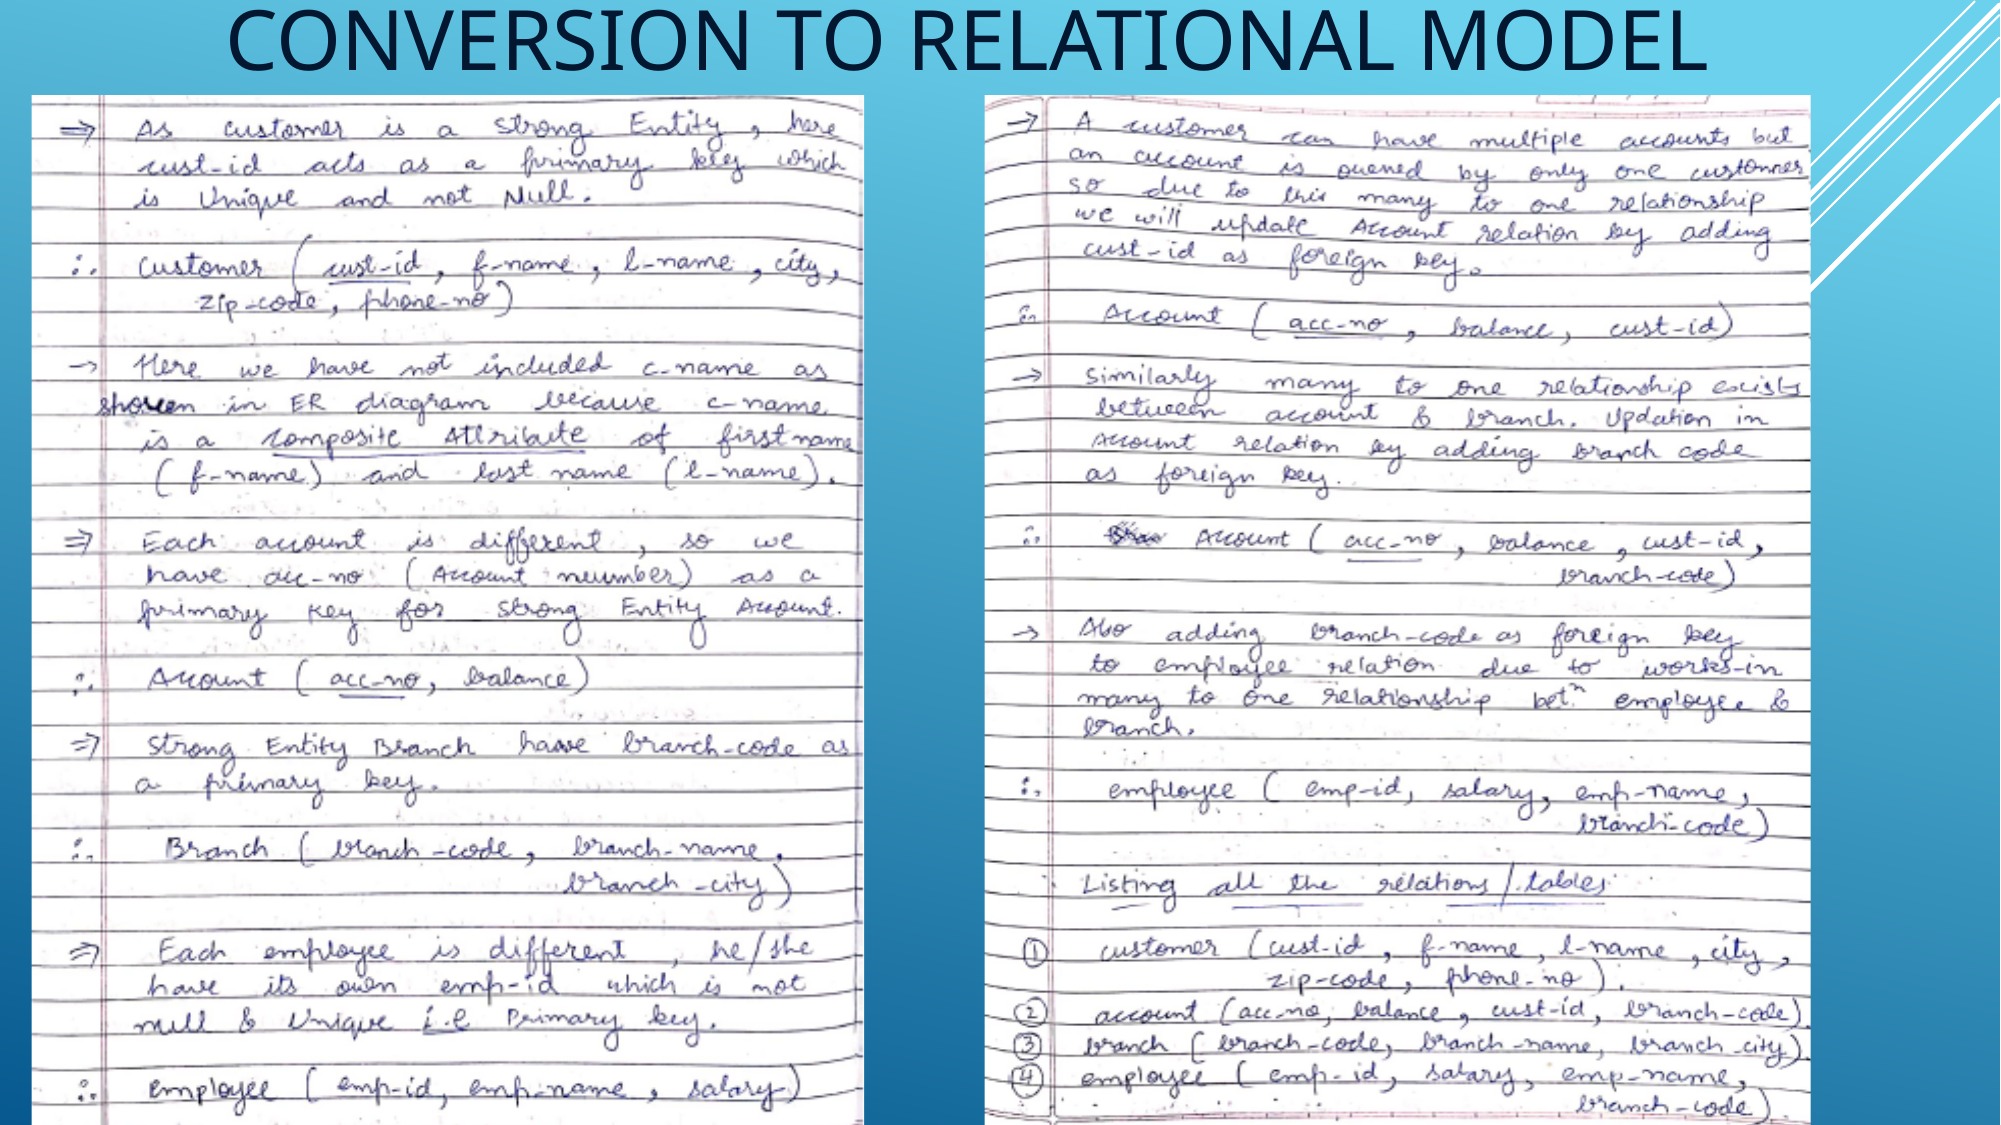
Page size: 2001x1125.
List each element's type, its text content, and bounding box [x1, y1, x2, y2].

picture [984, 94, 1811, 1125]
title Conversion to Relational Model [141, 2, 1931, 96]
picture [31, 94, 865, 1125]
